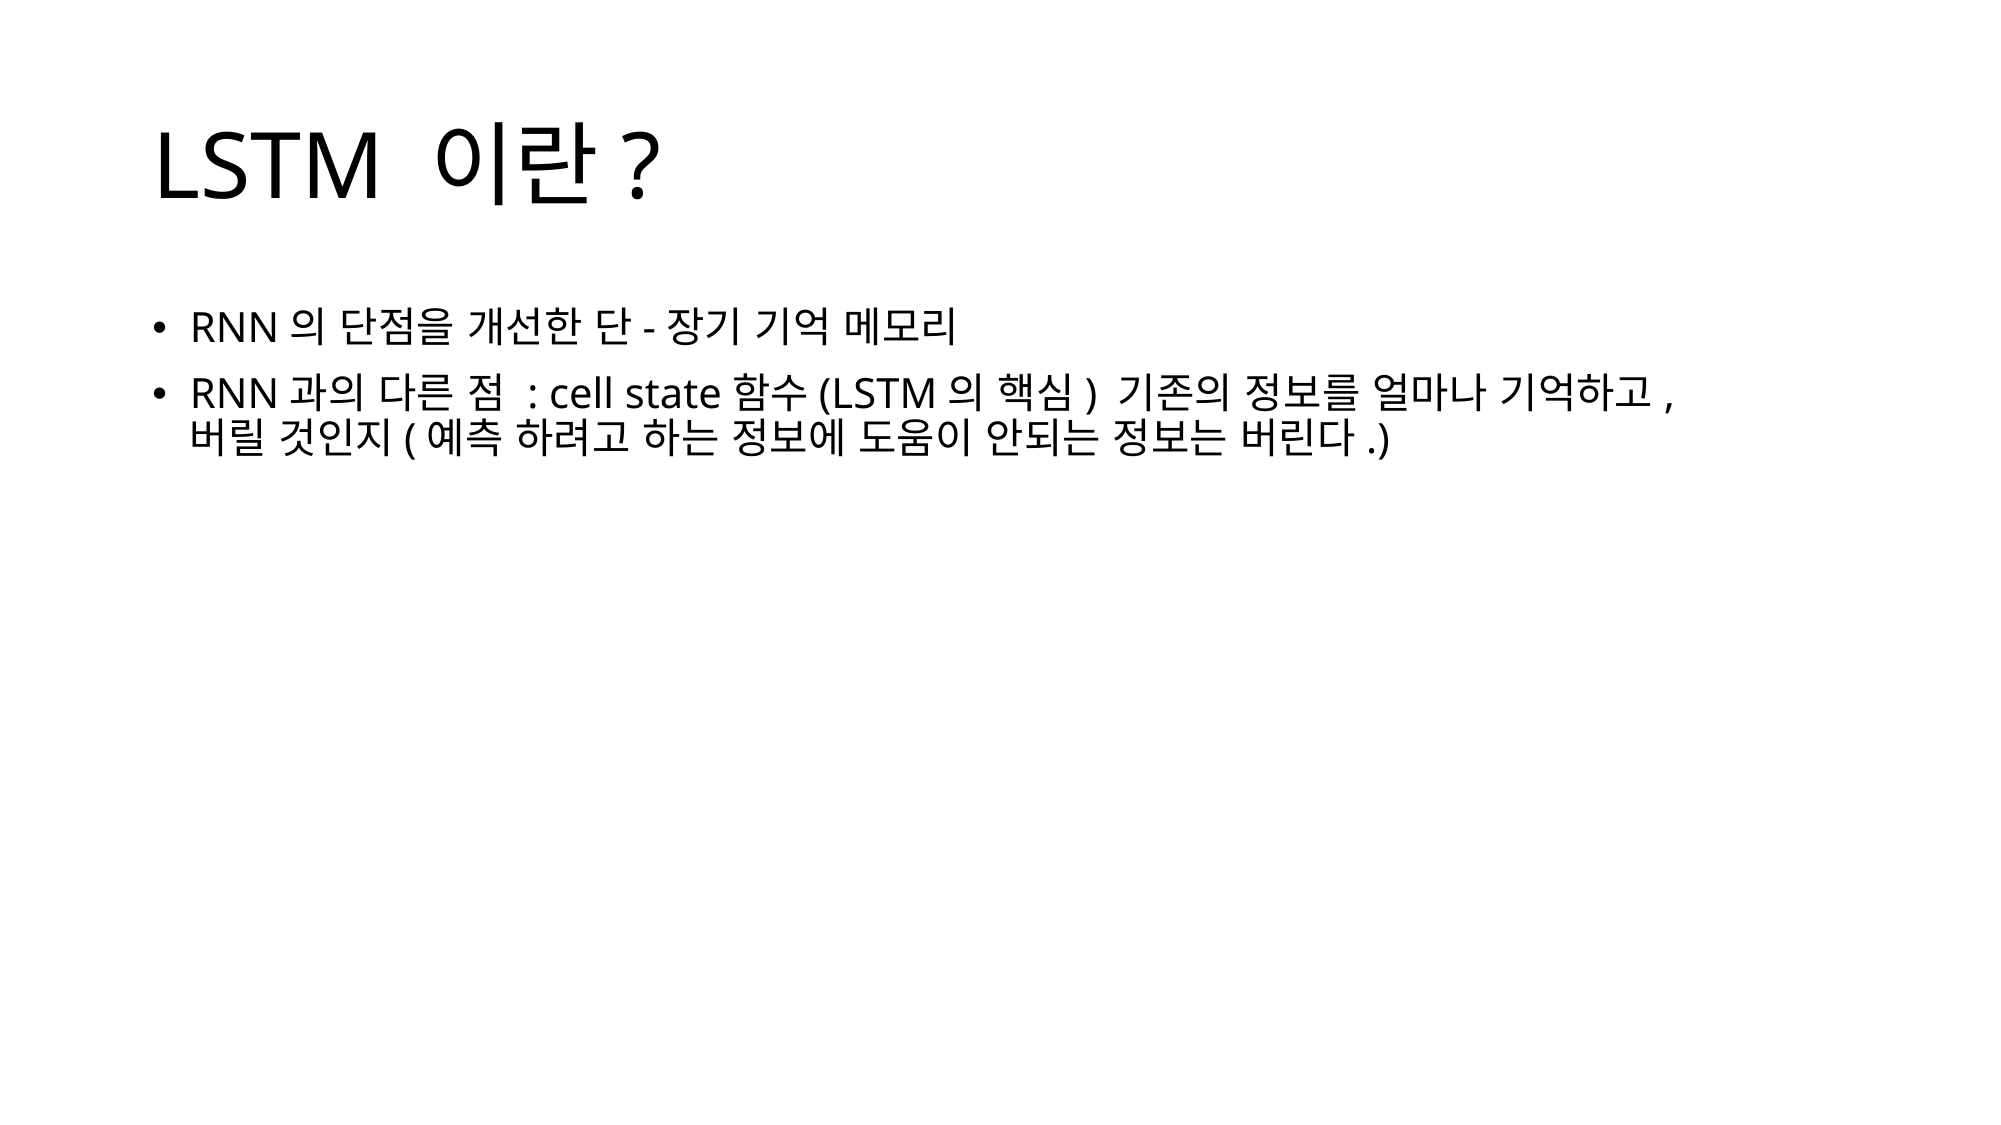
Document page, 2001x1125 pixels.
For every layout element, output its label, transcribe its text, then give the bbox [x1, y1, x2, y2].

title LSTM 이란? [137, 59, 1863, 278]
list RNN의 단점을 개선한 단-장기 기억 메모리 RNN과의 다른 점 : cell state함수(LSTM의 핵심) 기존의 정보를 얼마나 기억하고, 버릴 것인지(예측 하려고 하는 정보에 도움이 안되는 정보는 버린다.) [137, 299, 1863, 1014]
